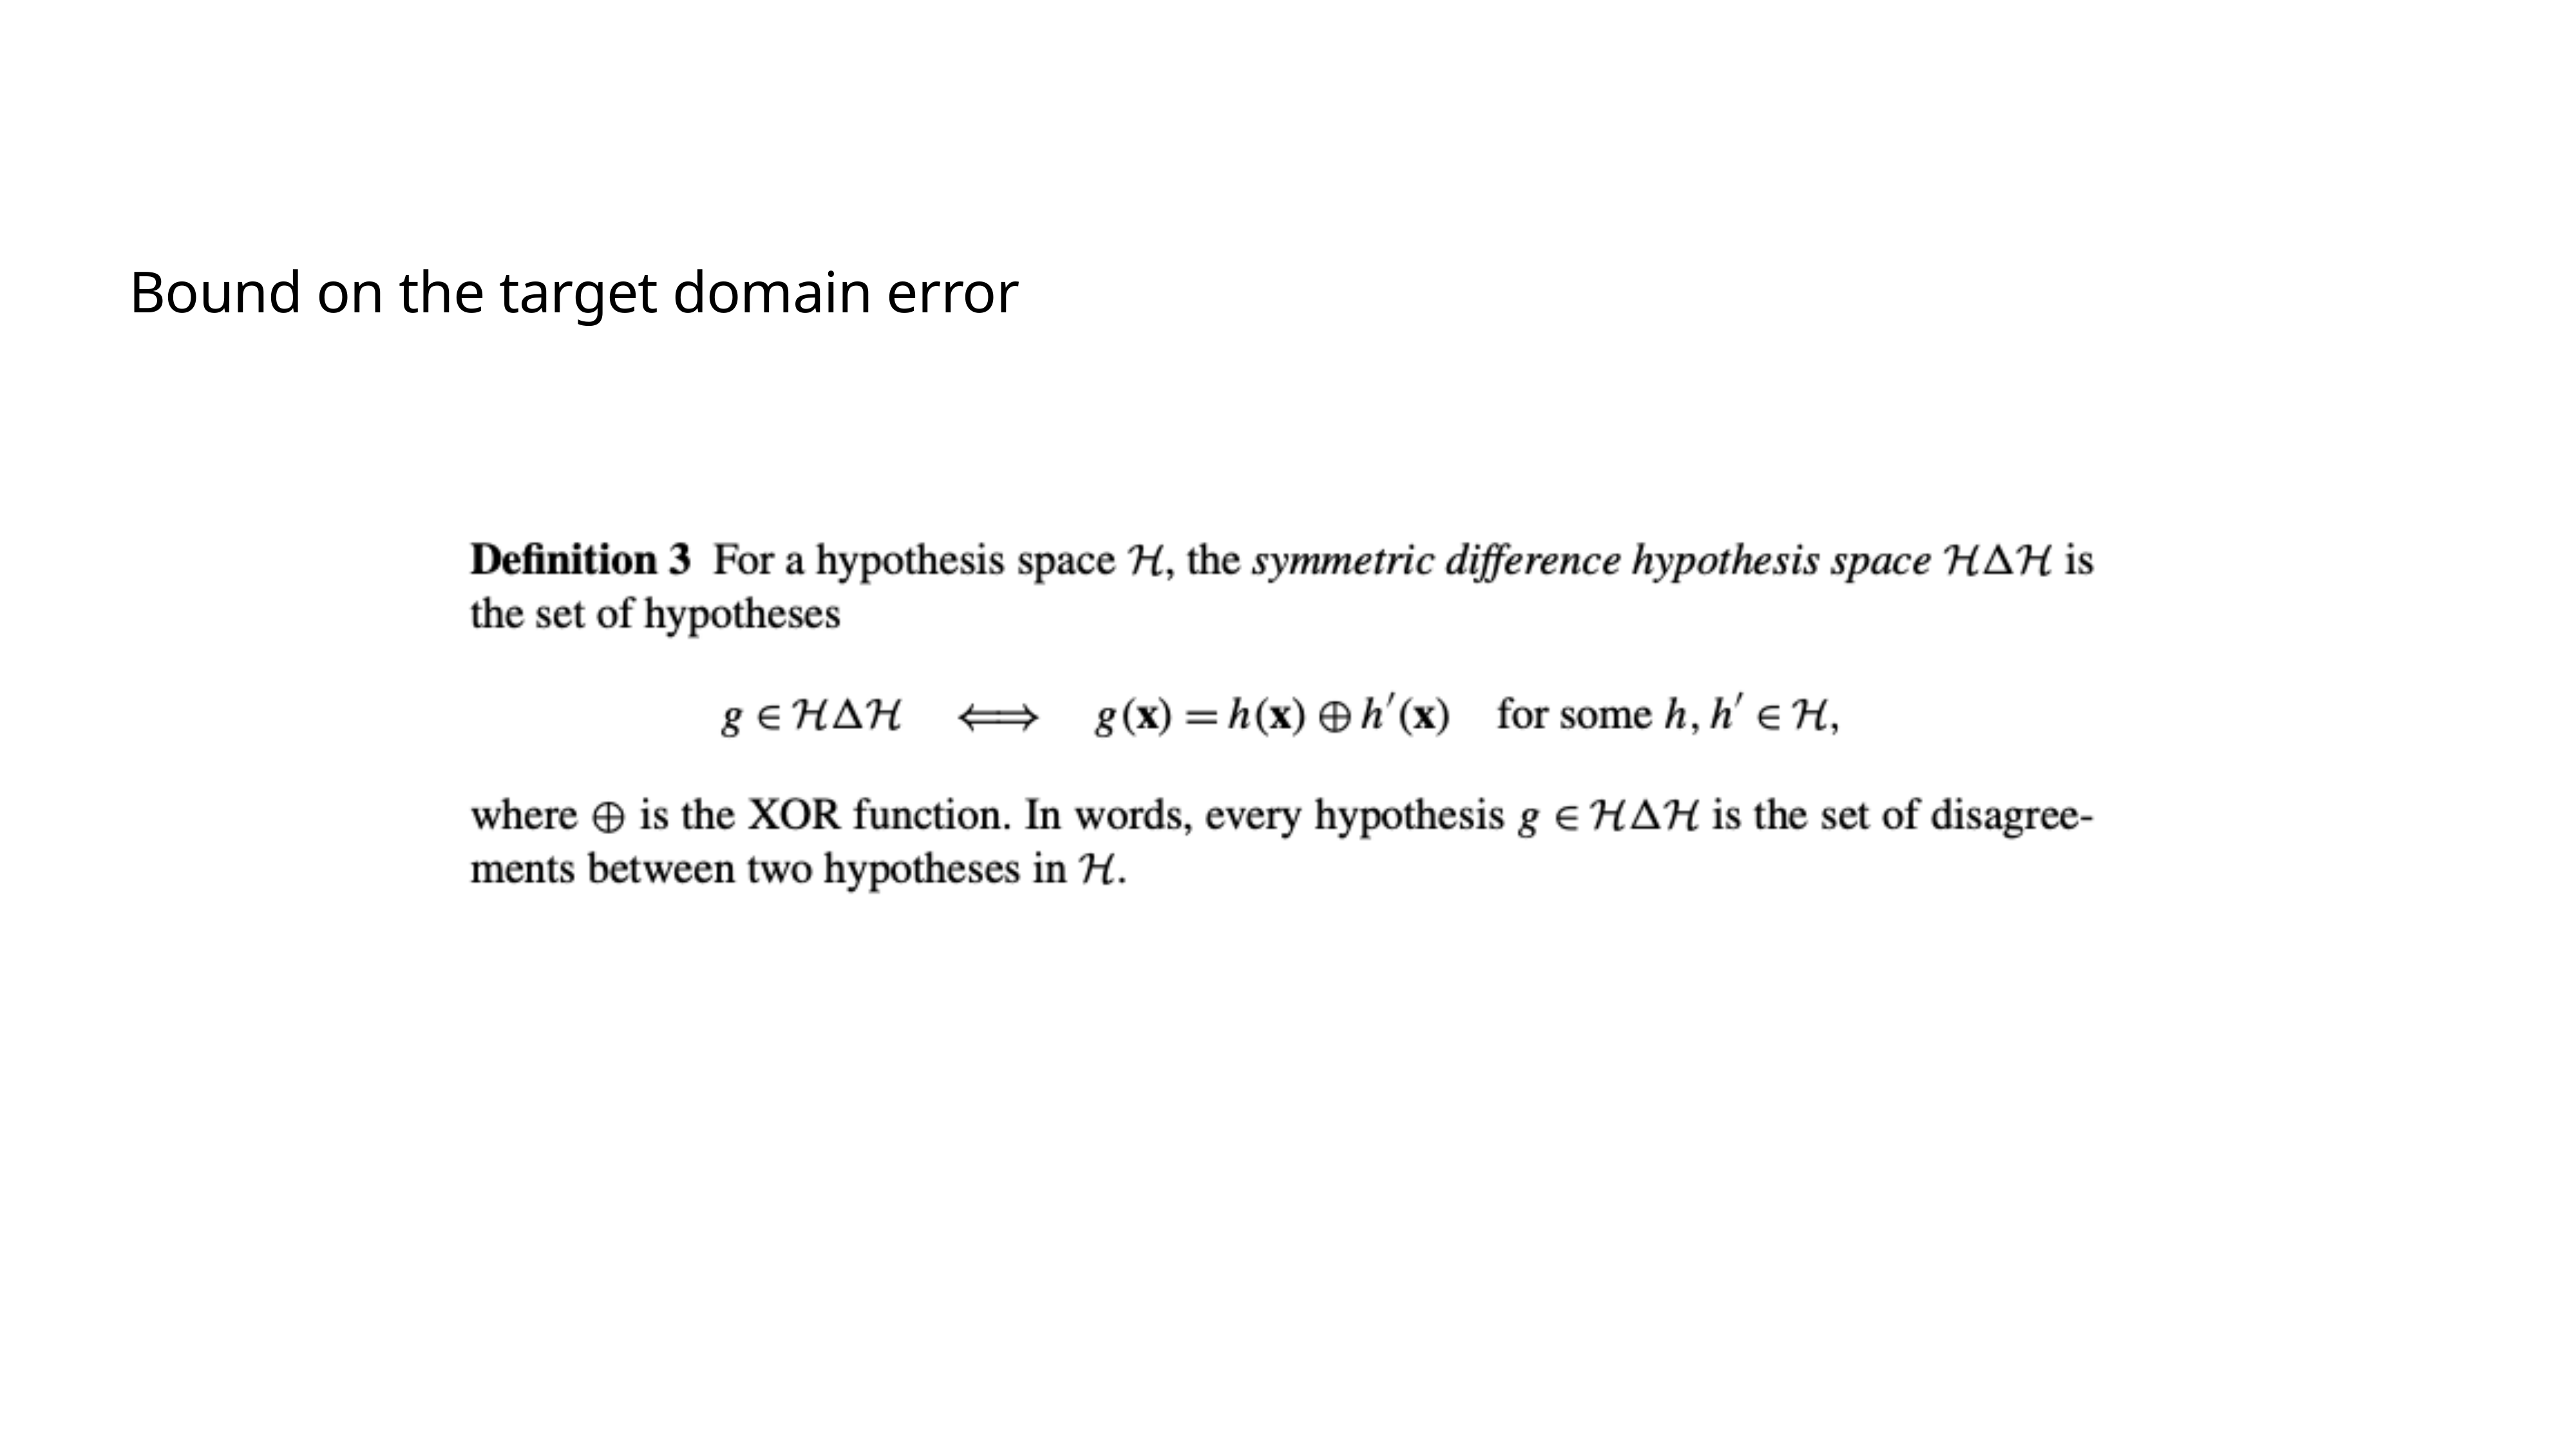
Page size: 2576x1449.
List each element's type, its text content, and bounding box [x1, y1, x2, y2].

text_box Bound on the target domain error [124, 251, 1408, 339]
picture [461, 521, 2115, 928]
